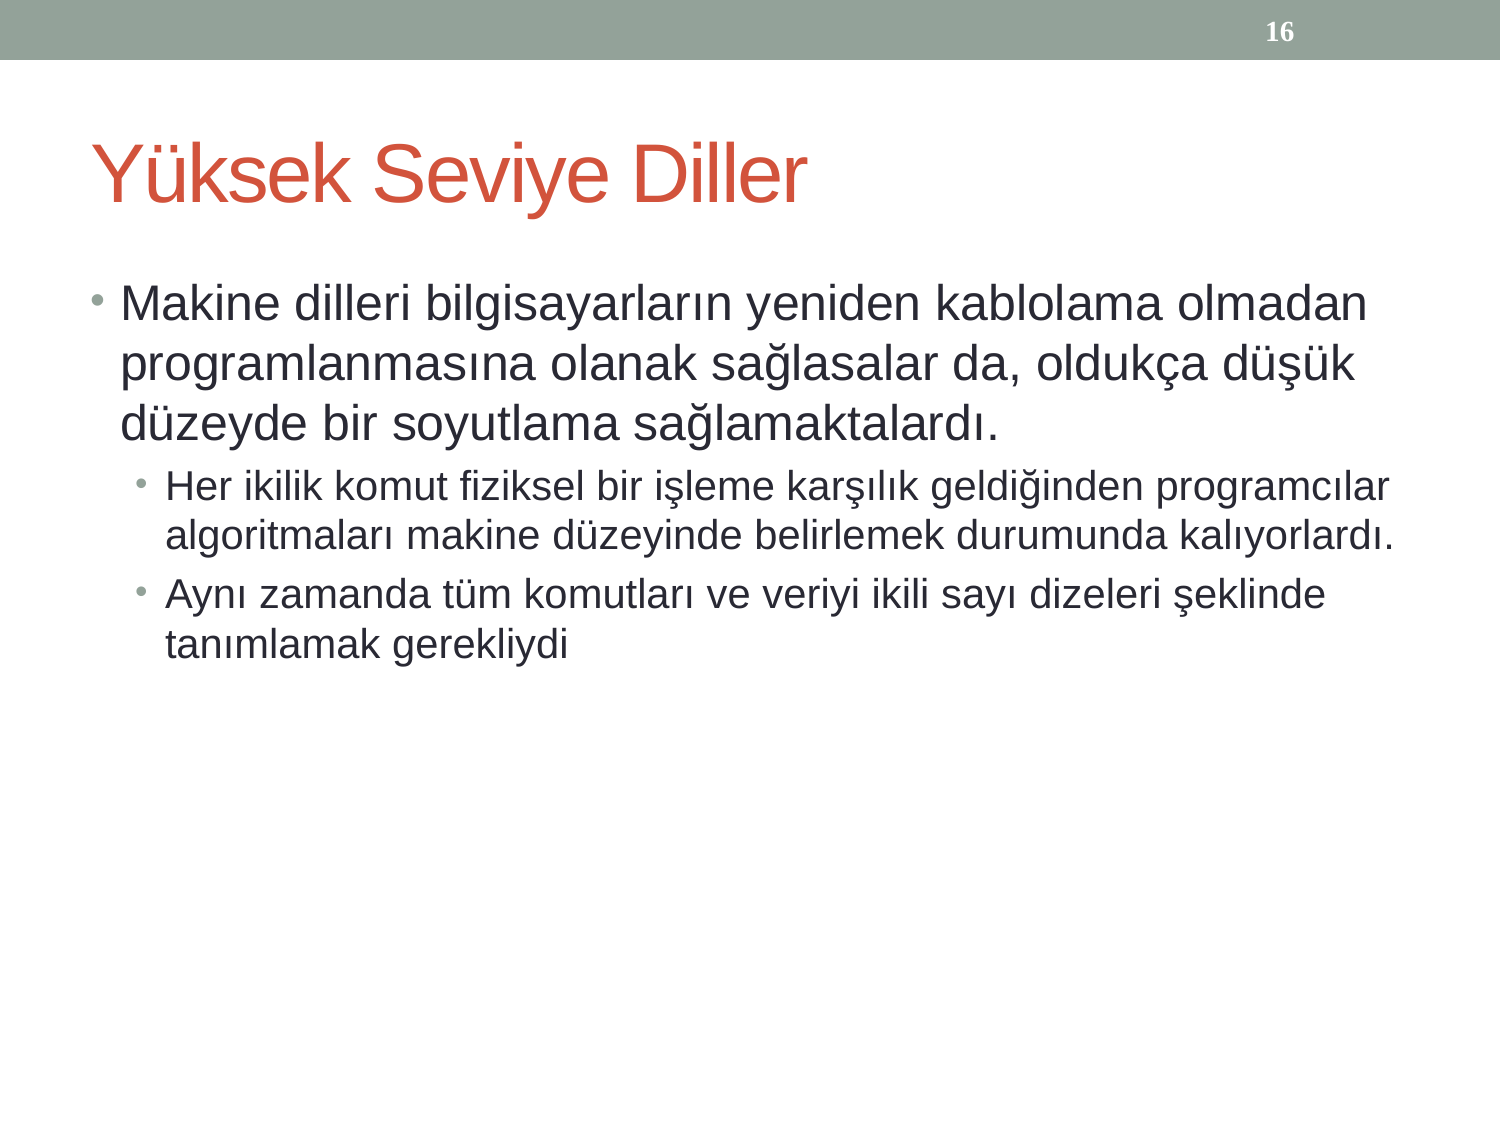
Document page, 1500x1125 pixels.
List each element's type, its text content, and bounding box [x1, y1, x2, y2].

slide_number 16 [1250, 3, 1425, 57]
list Makine dilleri bilgisayarların yeniden kablolama olmadan programlanmasına olanak sağlasalar da, oldukça düşük düzeyde bir soyutlama sağlamaktalardı. Her ikilik komut fiziksel bir işleme karşılık geldiğinden programcılar algoritmaları makine düzeyinde belirlemek durumunda kalıyorlardı. Aynı zamanda tüm komutları ve veriyi ikili sayı dizeleri şeklinde tanımlamak gerekliydi [75, 262, 1425, 1063]
title Yüksek Seviye Diller [75, 87, 1425, 250]
